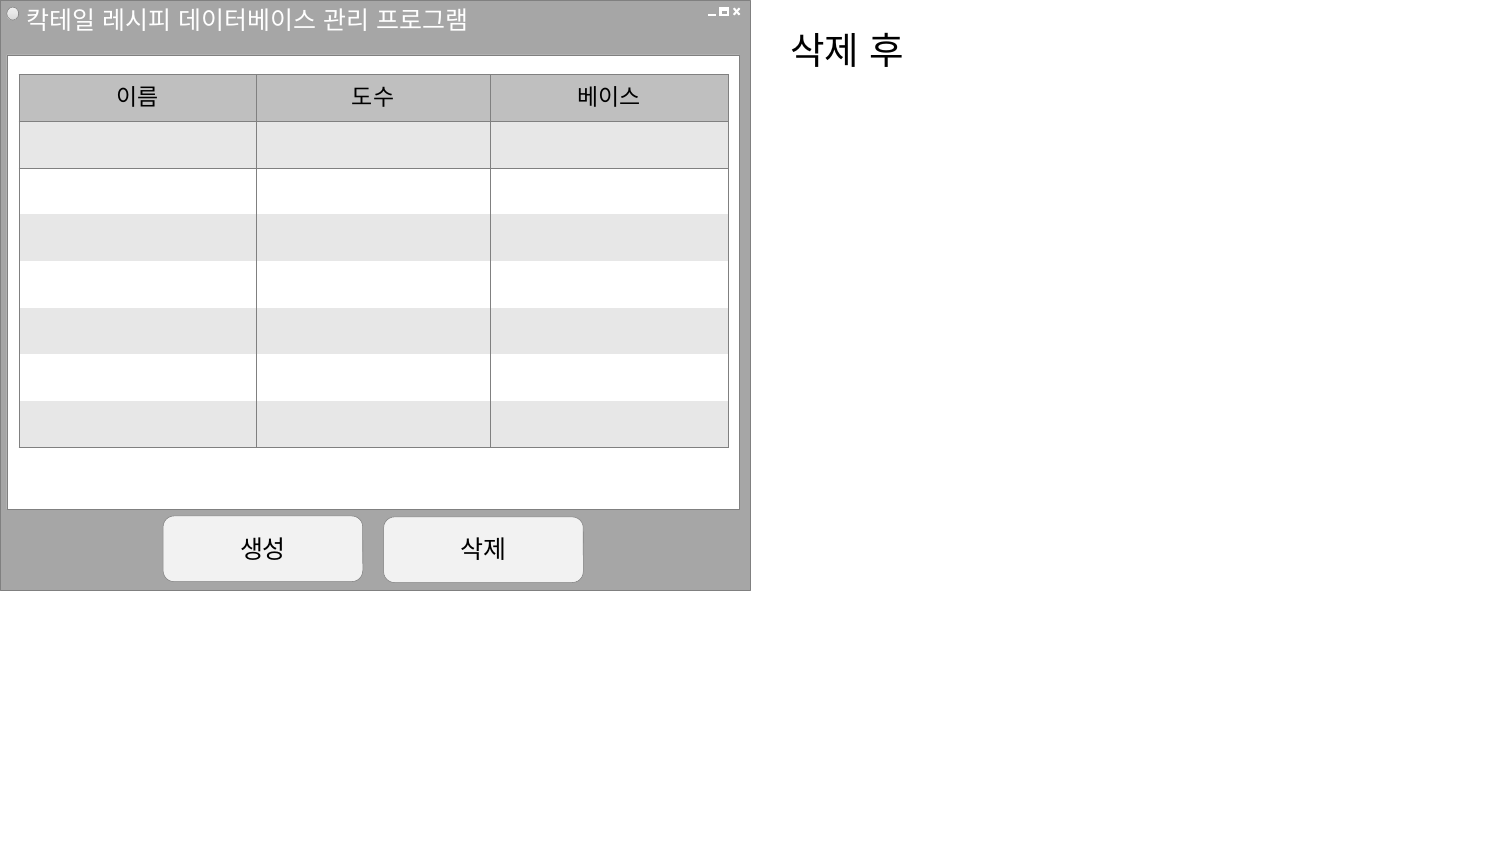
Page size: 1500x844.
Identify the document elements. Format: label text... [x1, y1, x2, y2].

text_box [0, 0, 750, 591]
text_box 삭제 후 [775, 19, 1273, 80]
